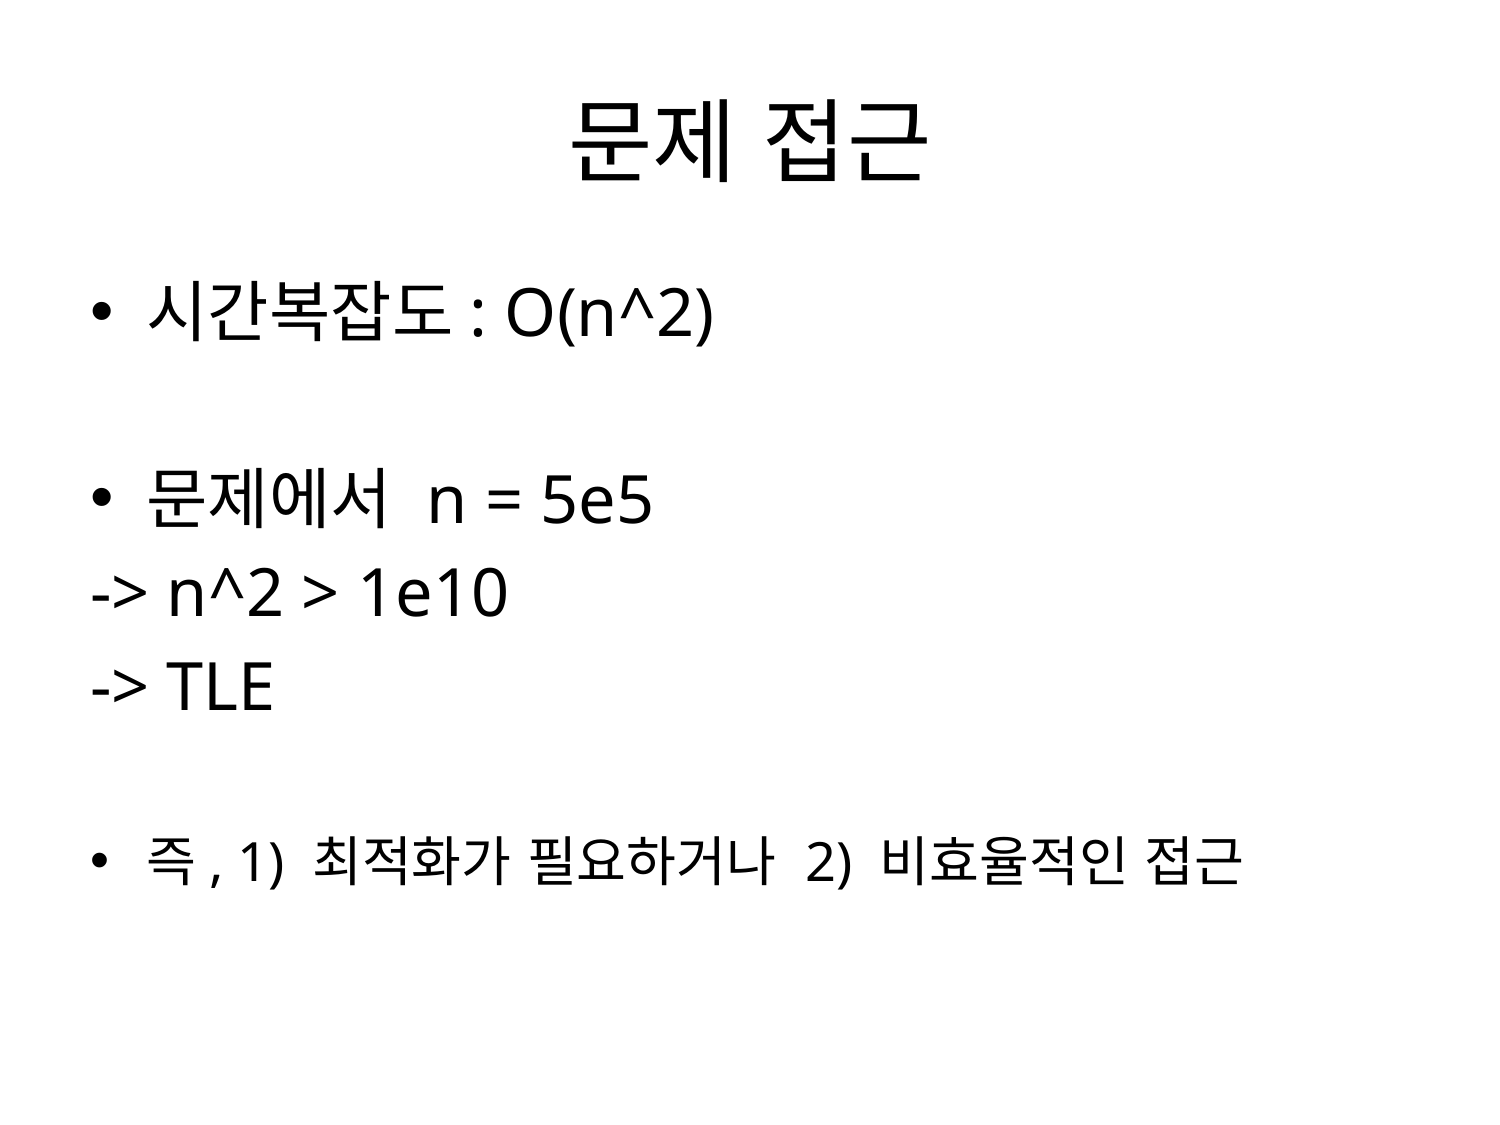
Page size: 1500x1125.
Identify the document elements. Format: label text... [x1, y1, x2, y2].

list 시간복잡도: O(n^2) 문제에서 n = 5e5 -> n^2 > 1e10 -> TLE 즉, 1) 최적화가 필요하거나 2) 비효율적인 접근 [75, 262, 1426, 1006]
title 문제 접근 [75, 45, 1426, 233]
